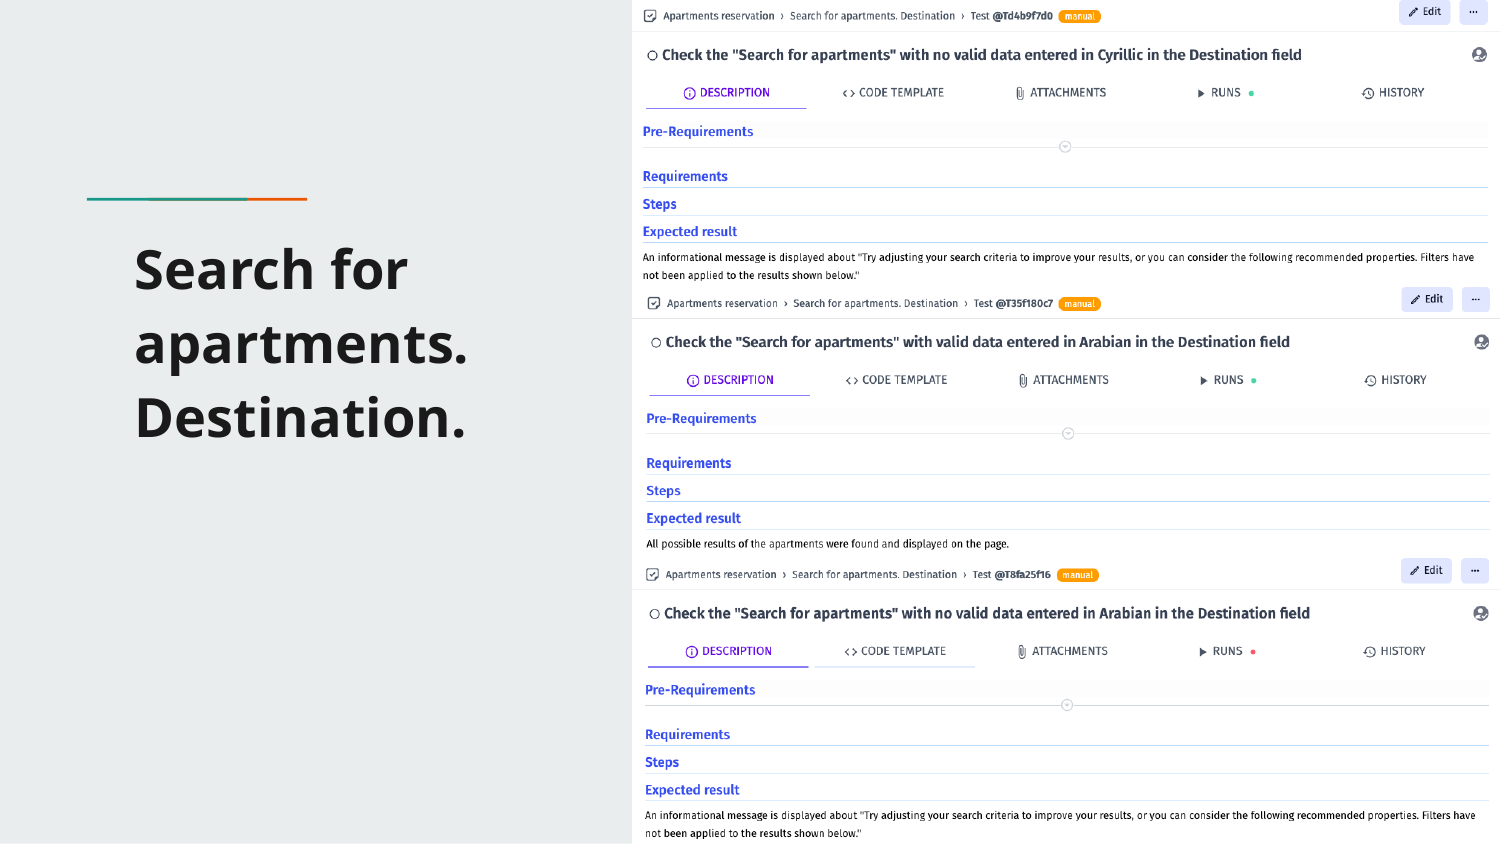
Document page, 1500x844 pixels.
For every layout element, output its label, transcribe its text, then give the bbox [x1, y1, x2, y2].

picture [632, 0, 1500, 844]
title Search for apartments. Destination. [119, 216, 627, 494]
